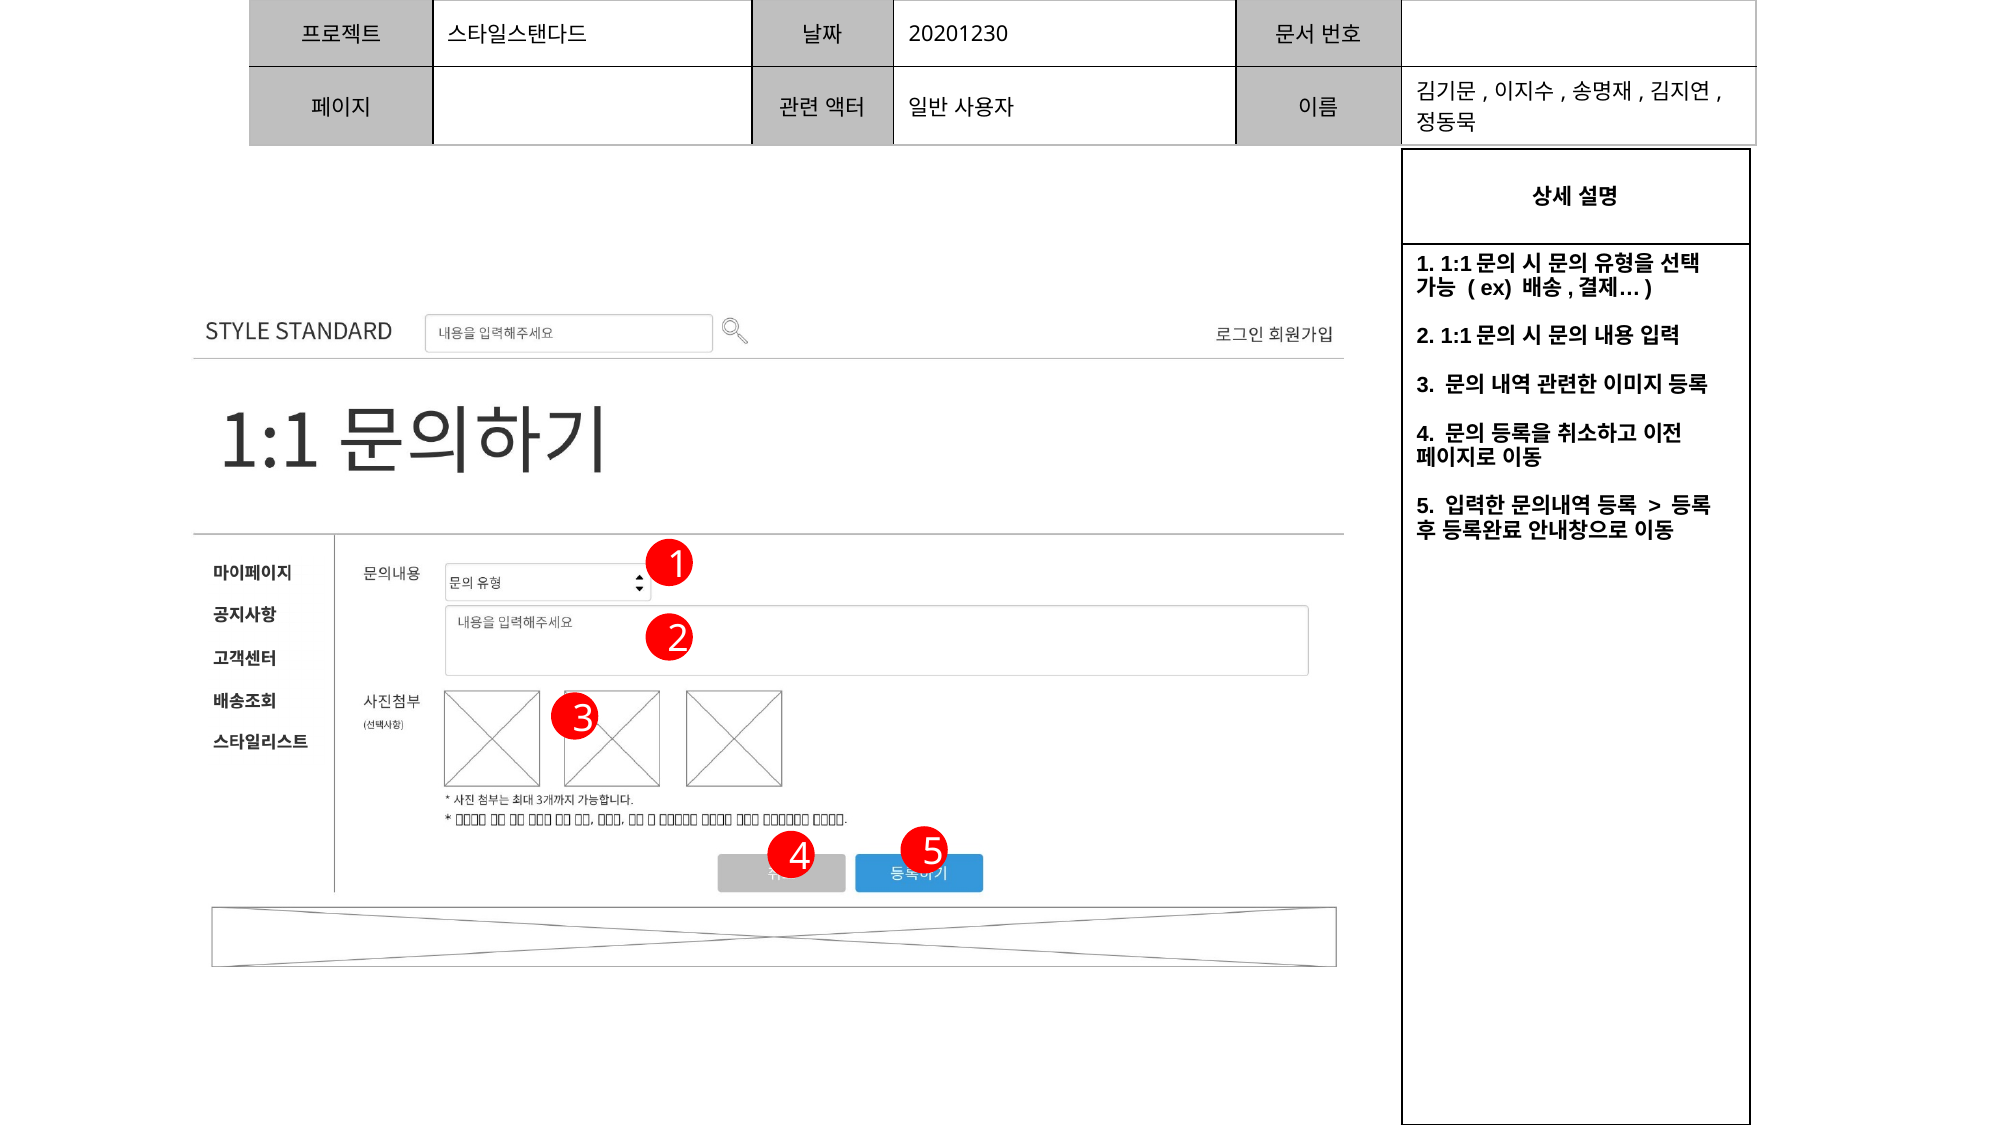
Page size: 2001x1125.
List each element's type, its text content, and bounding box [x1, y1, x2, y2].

table_header [1402, 1, 1755, 66]
picture [191, 307, 1344, 967]
table_header 20201230 [894, 1, 1235, 66]
table_cell 이름 [1237, 67, 1401, 144]
table_header 프로젝트 [251, 1, 432, 66]
table_header 문서 번호 [1237, 1, 1401, 66]
table_cell 관련 액터 [753, 67, 893, 144]
table_header 날짜 [753, 1, 893, 66]
table_cell 1. 1:1문의 시 문의 유형을 선택 가능 ( ex) 배송,결제…) 2. 1:1문의 시 문의 내용 입력 3. 문의 내역 관련한 이미지 등록 4. 문의 등록을 취소하고 이전 페이지로 이동 5. 입력한 문의내역 등록 > 등록 후 등록완료 안내창으로 이동 [1403, 245, 1749, 1124]
table_cell 일반 사용자 [894, 67, 1235, 144]
table_header 상세 설명 [1403, 150, 1749, 243]
table_cell [434, 67, 751, 144]
table_header 스타일스탠다드 [434, 1, 751, 66]
table_cell 페이지 [251, 67, 432, 144]
table_cell 김기문,이지수,송명재,김지연,정동묵 [1402, 67, 1755, 144]
